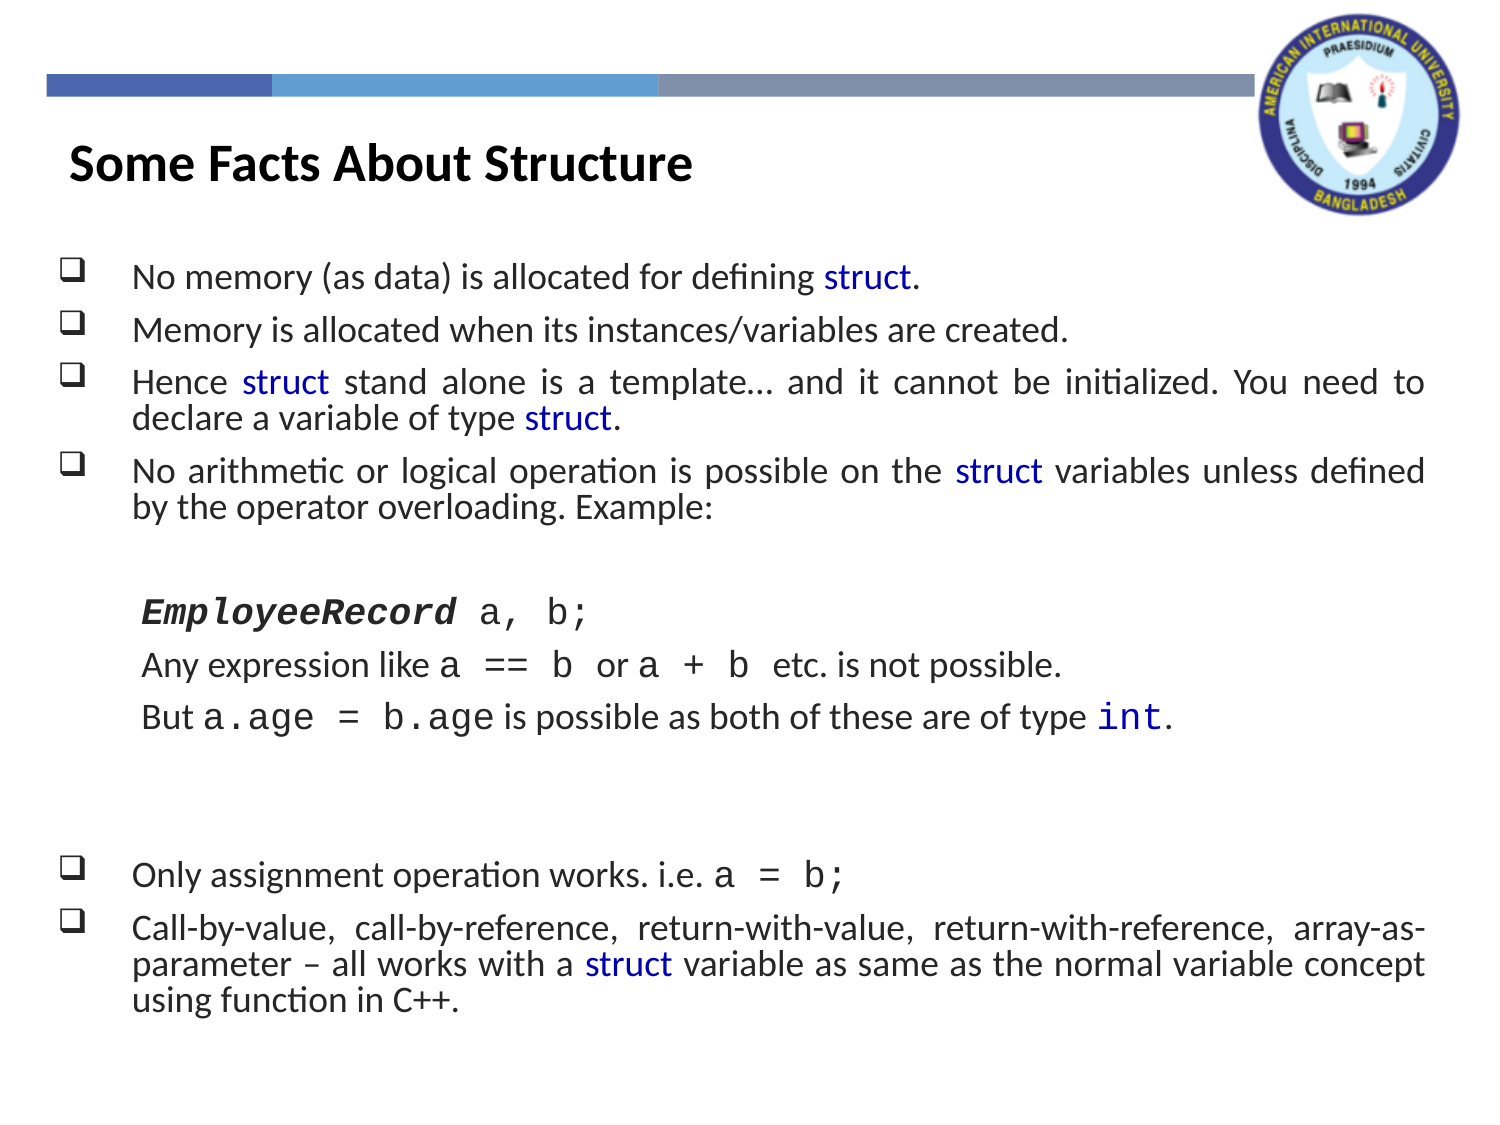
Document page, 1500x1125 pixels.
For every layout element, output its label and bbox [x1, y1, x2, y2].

list [42, 253, 1442, 1125]
picture [1254, 9, 1465, 221]
text_box [55, 119, 1129, 201]
